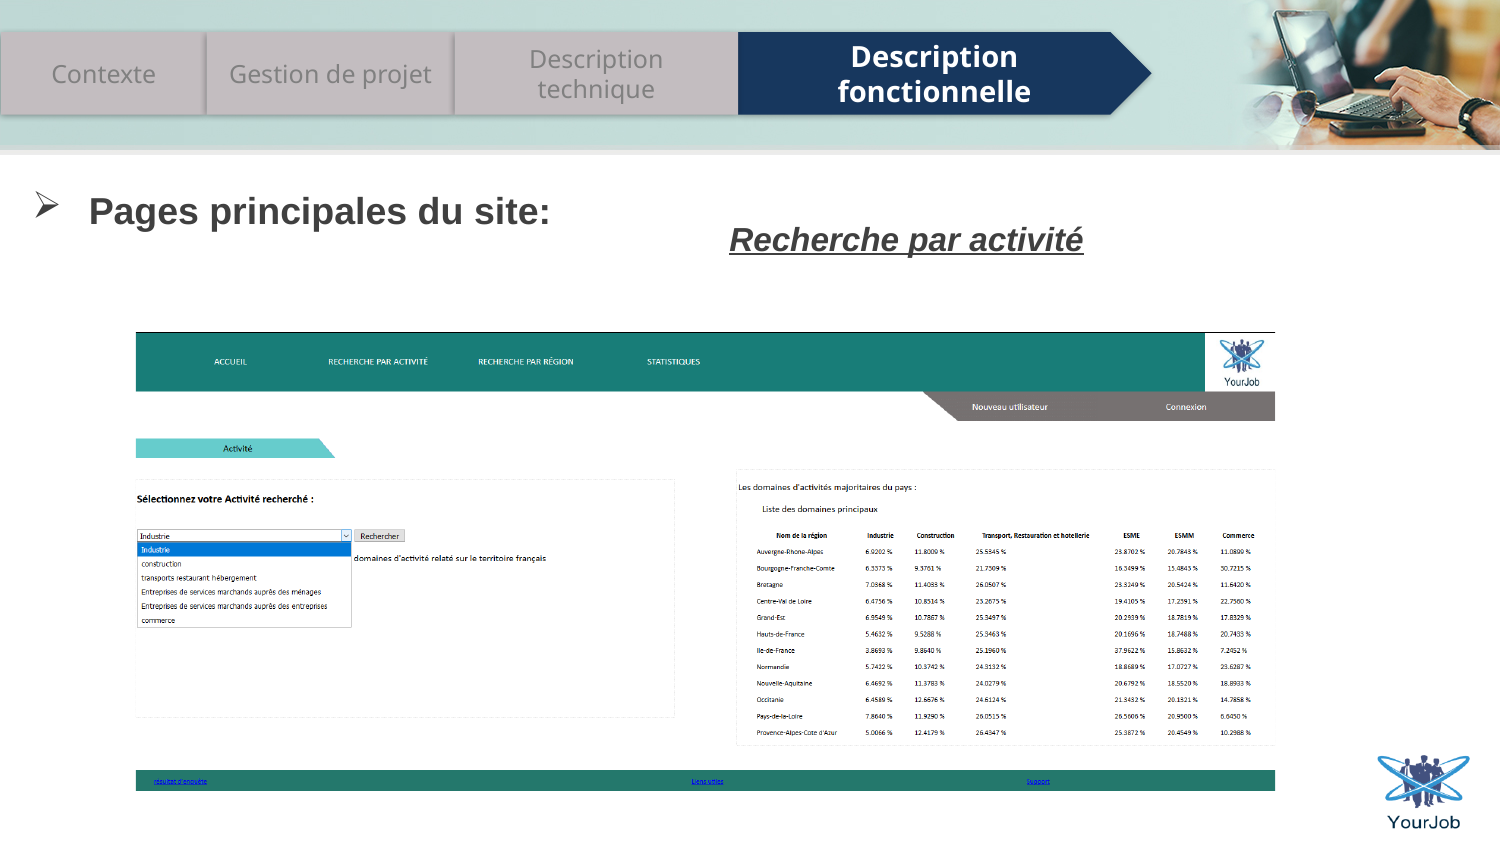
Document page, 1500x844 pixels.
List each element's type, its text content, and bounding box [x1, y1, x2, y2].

text_box Gestion de projet [203, 29, 450, 118]
text_box Description technique [452, 29, 741, 118]
title Pages principales du site: [17, 173, 644, 245]
picture [0, 0, 1500, 844]
text_box Recherche par activité [714, 202, 1152, 274]
text_box Contexte [0, 29, 202, 118]
text_box Description fonctionnelle [740, 28, 1155, 118]
